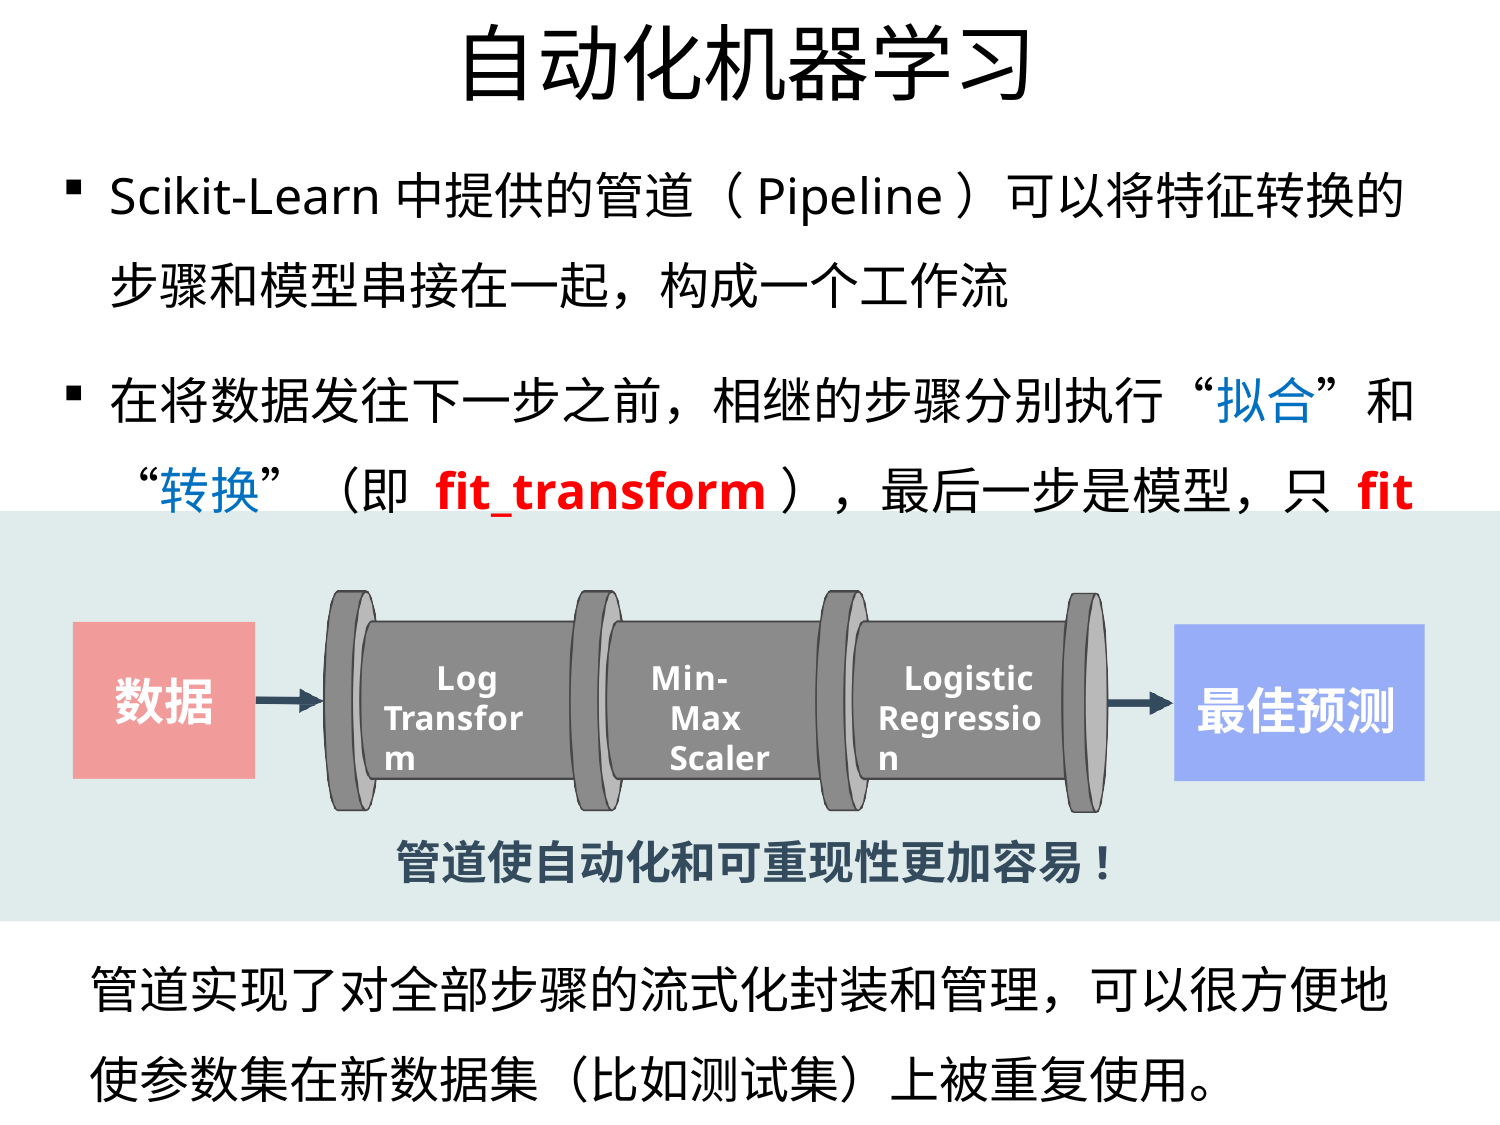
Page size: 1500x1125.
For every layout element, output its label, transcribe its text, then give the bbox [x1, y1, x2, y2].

text_box Scikit-Learn中提供的管道（Pipeline）可以将特征转换的步骤和模型串接在一起，构成一个工作流 在将数据发往下一步之前，相继的步骤分别执行“拟合”和“转换”（即 fit_transform），最后一步是模型，只 fit [60, 132, 1438, 520]
text_box 管道使自动化和可重现性更加容易! [176, 831, 1326, 889]
text_box Logistic Regression [875, 655, 1052, 777]
text_box Log Transform [381, 655, 548, 777]
text_box 数据 [112, 668, 216, 731]
text_box 管道实现了对全部步骤的流式化封装和管理，可以很方便地使参数集在新数据集（比如测试集）上被重复使用。 [74, 921, 1425, 1117]
text_box [72, 590, 1425, 813]
text_box 自动化机器学习 [70, 0, 1421, 123]
text_box 最佳预测 [1190, 677, 1403, 740]
text_box [0, 511, 1500, 922]
text_box Min-Max Scaler [648, 655, 788, 777]
